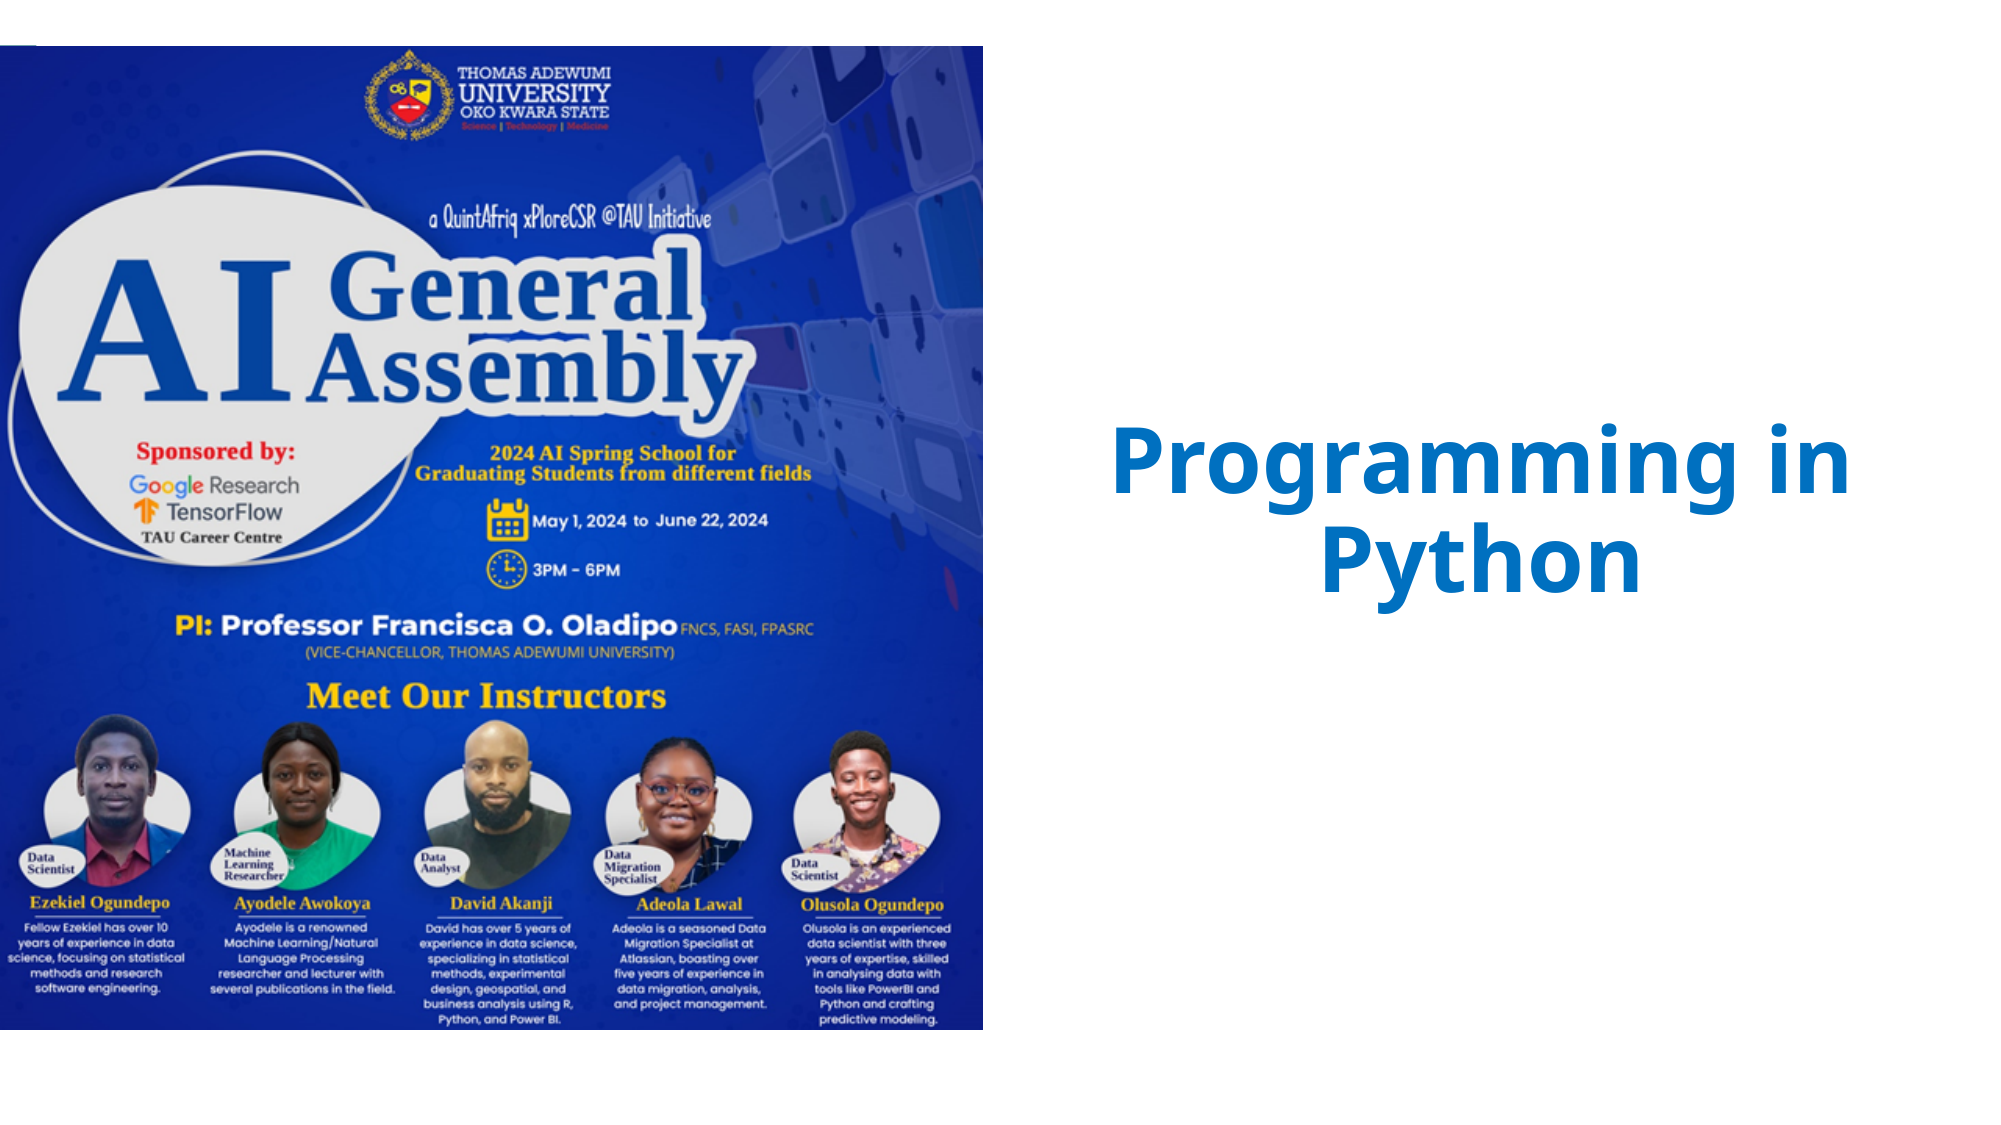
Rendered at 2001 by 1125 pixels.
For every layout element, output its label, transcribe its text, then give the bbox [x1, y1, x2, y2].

title Programming in Python [999, 511, 1963, 614]
picture [0, 46, 983, 1030]
